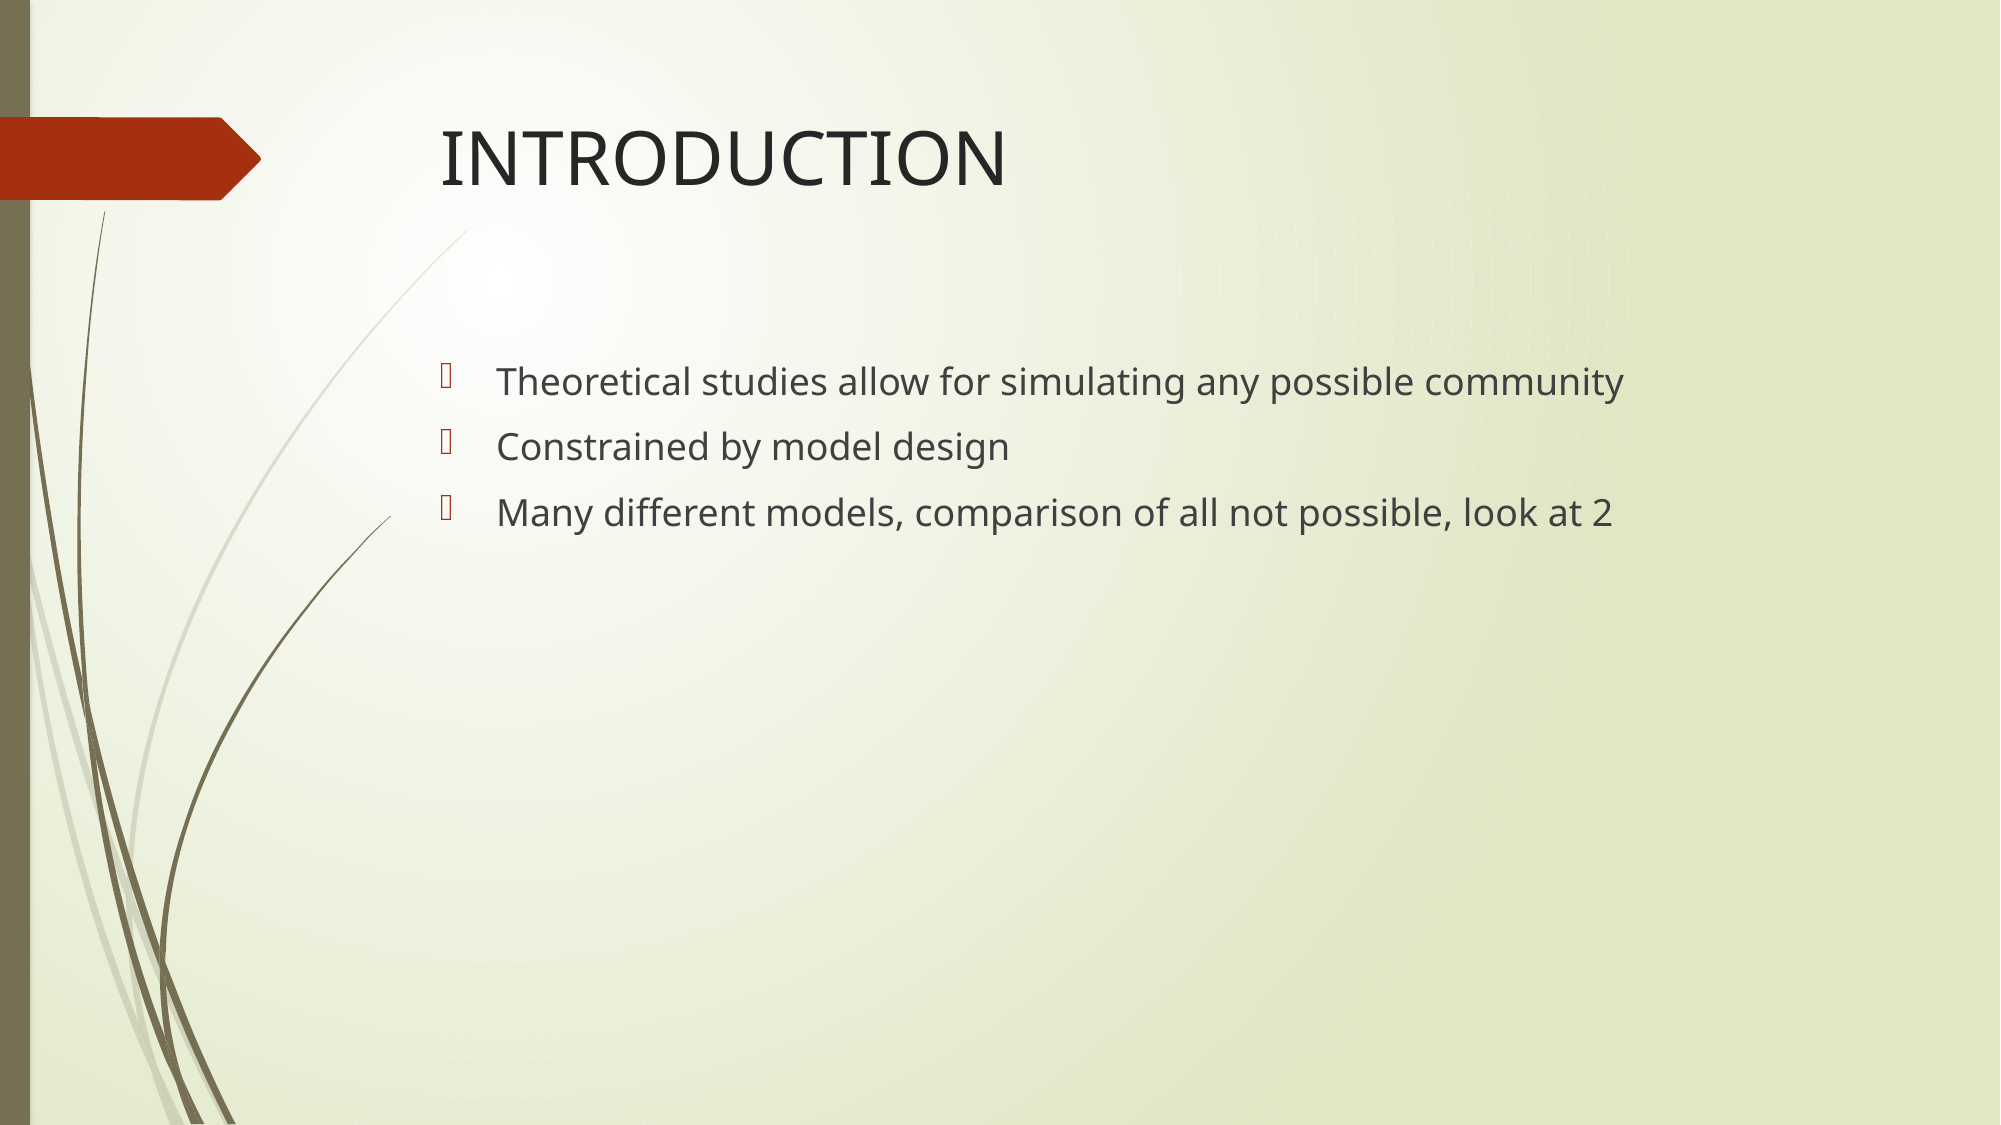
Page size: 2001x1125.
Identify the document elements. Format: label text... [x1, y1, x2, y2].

list Theoretical studies allow for simulating any possible community Constrained by model design Many different models, comparison of all not possible, look at 2 [424, 350, 1888, 970]
title INTRODUCTION [425, 102, 1888, 313]
